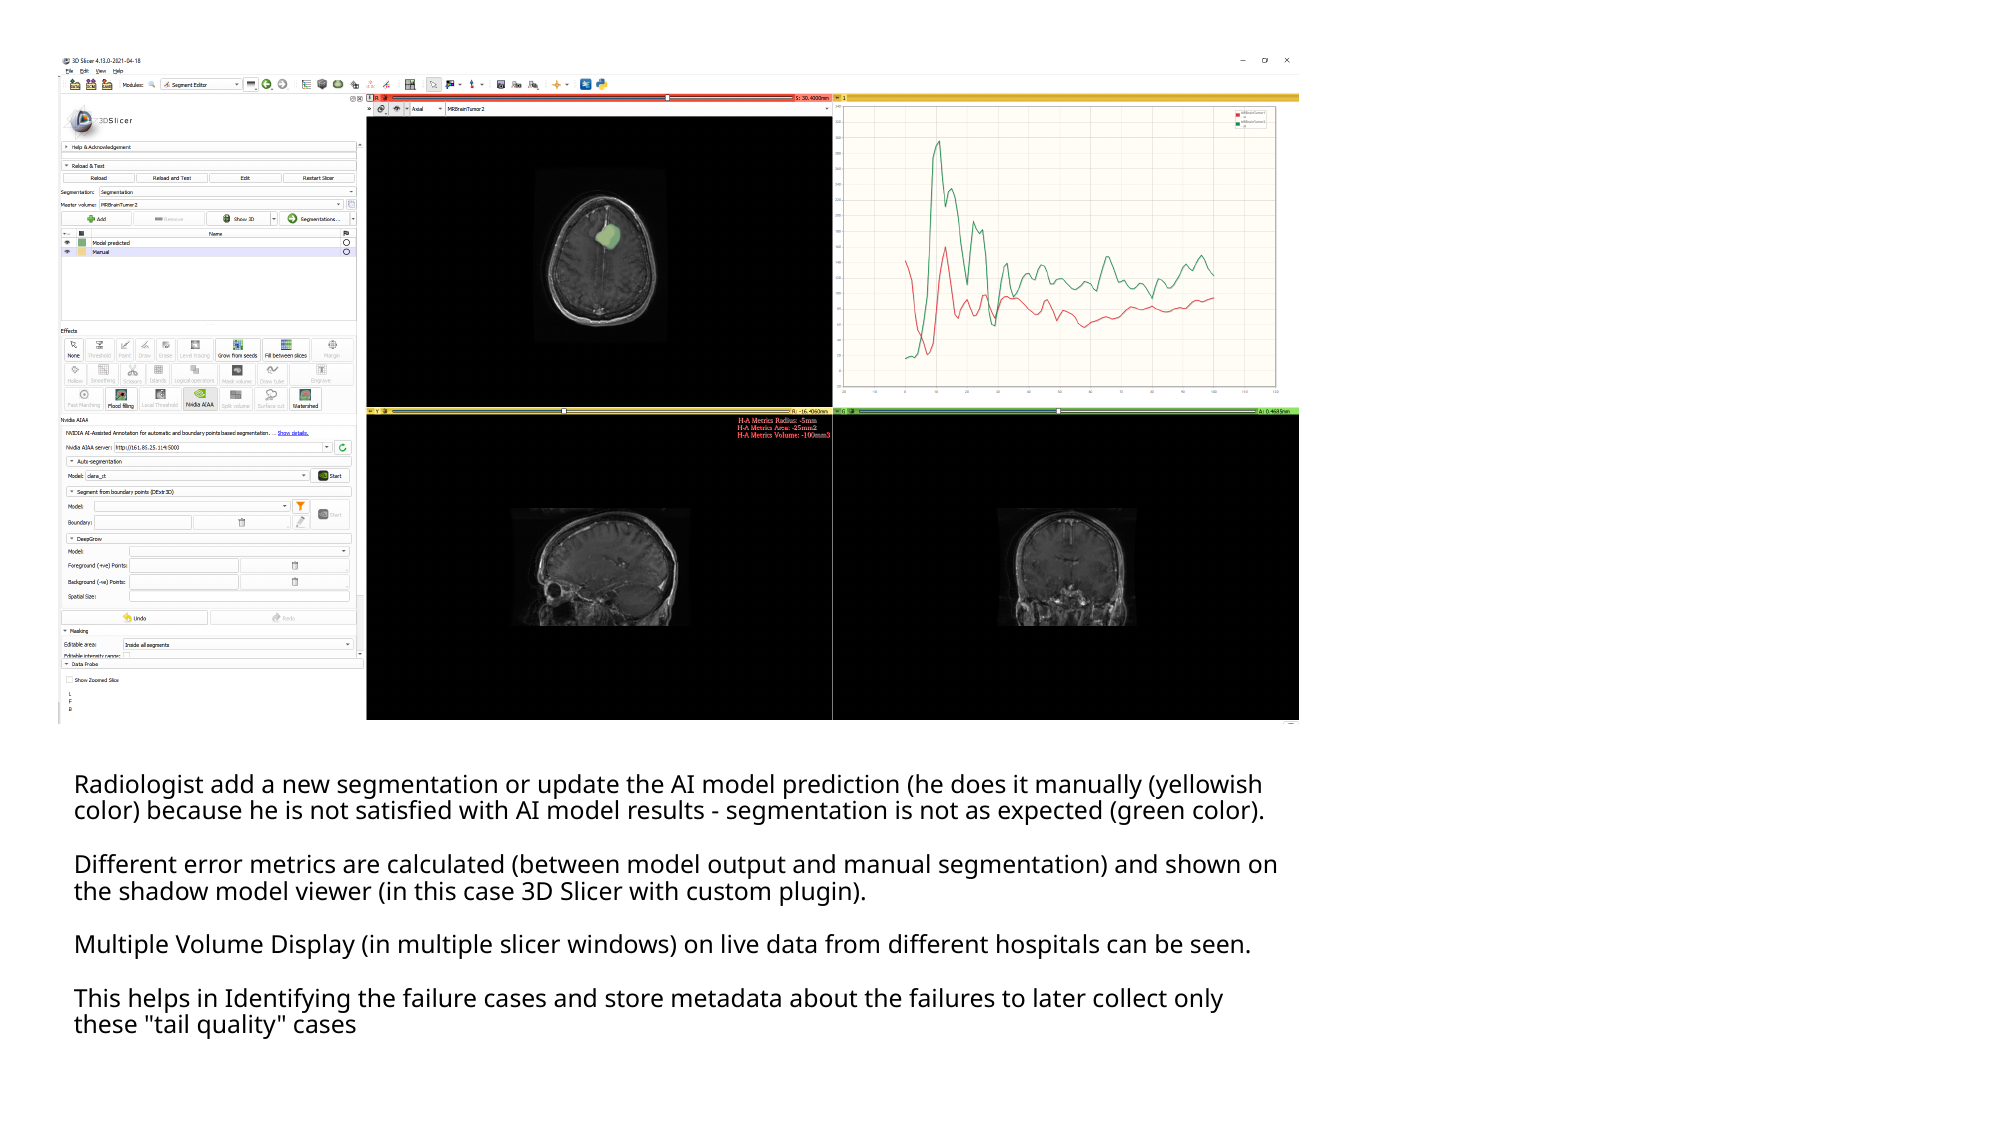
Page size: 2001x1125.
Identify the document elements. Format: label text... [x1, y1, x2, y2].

title Radiologist add a new segmentation or update the AI model prediction (he does it manually (yellowish color) because he is not satisfied with AI model results - segmentation is not as expected (green color). Different error metrics are calculated (between model output and manual segmentation) and shown on the shadow model viewer (in this case 3D Slicer with custom plugin). Multiple Volume Display (in multiple slicer windows) on live data from different hospitals can be seen. This helps in Identifying the failure cases and store metadata about the failures to later collect only these "tail quality" cases [58, 764, 1299, 1067]
picture [58, 58, 1299, 724]
